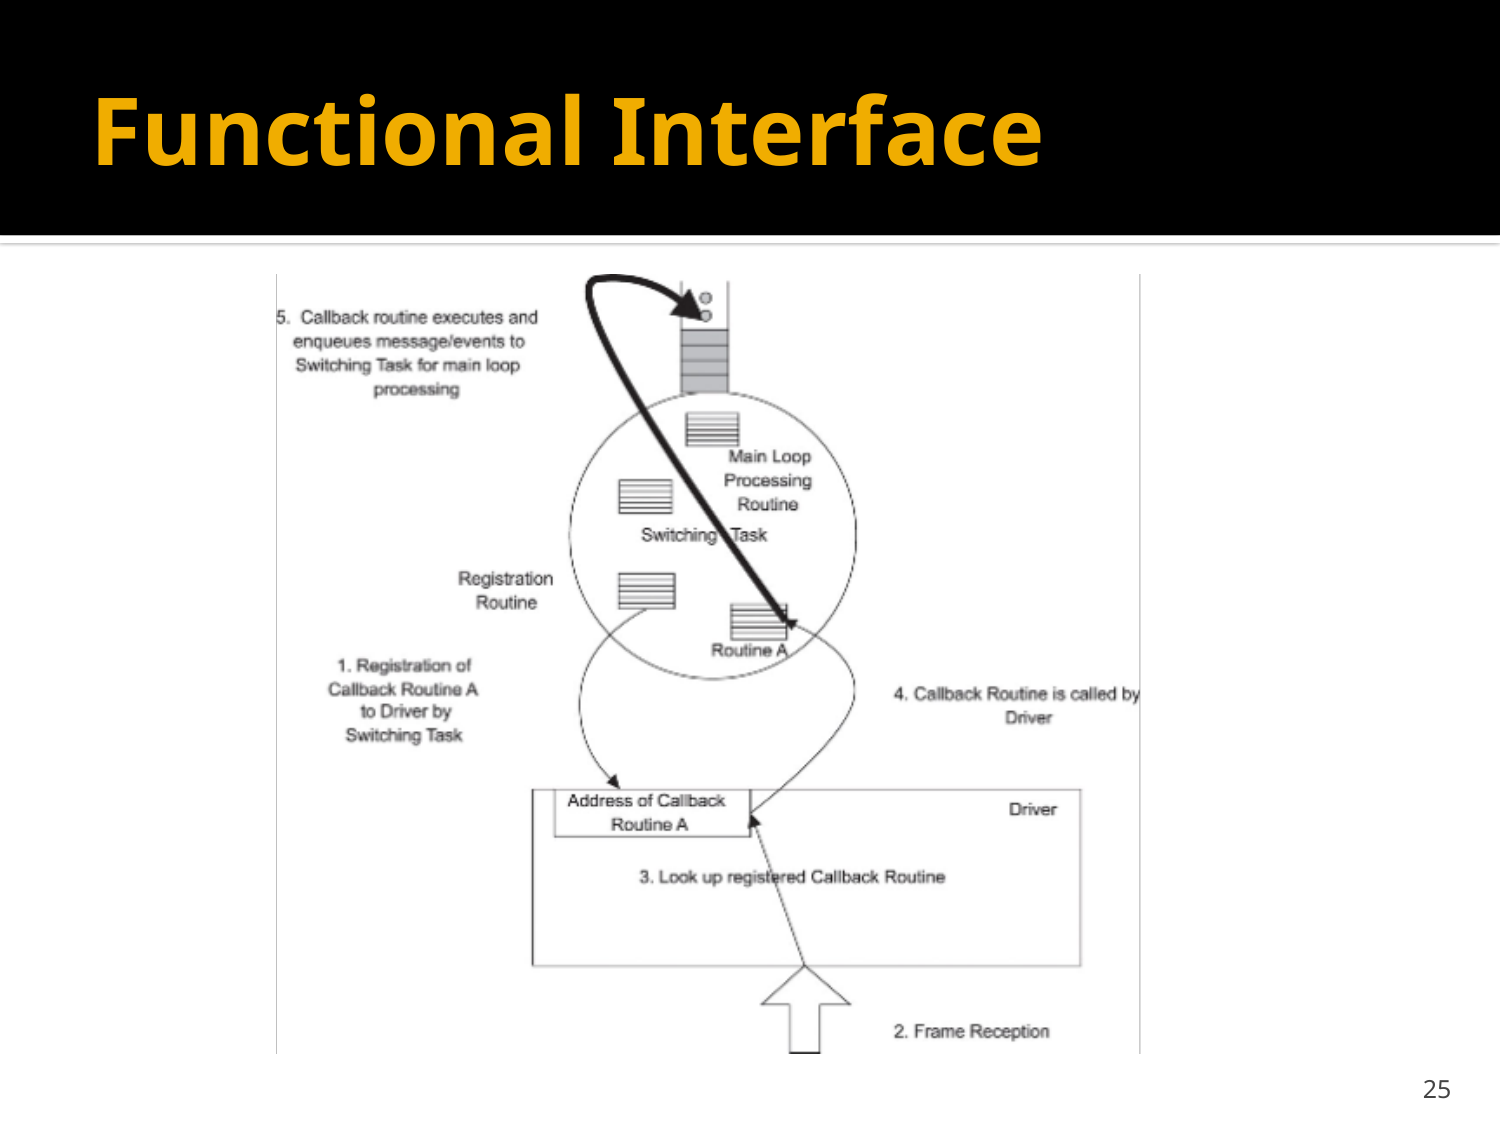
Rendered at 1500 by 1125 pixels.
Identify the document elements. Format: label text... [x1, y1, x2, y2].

slide_number 25 [1345, 1062, 1467, 1108]
title Functional Interface [75, 25, 1425, 231]
picture [274, 274, 1142, 1054]
